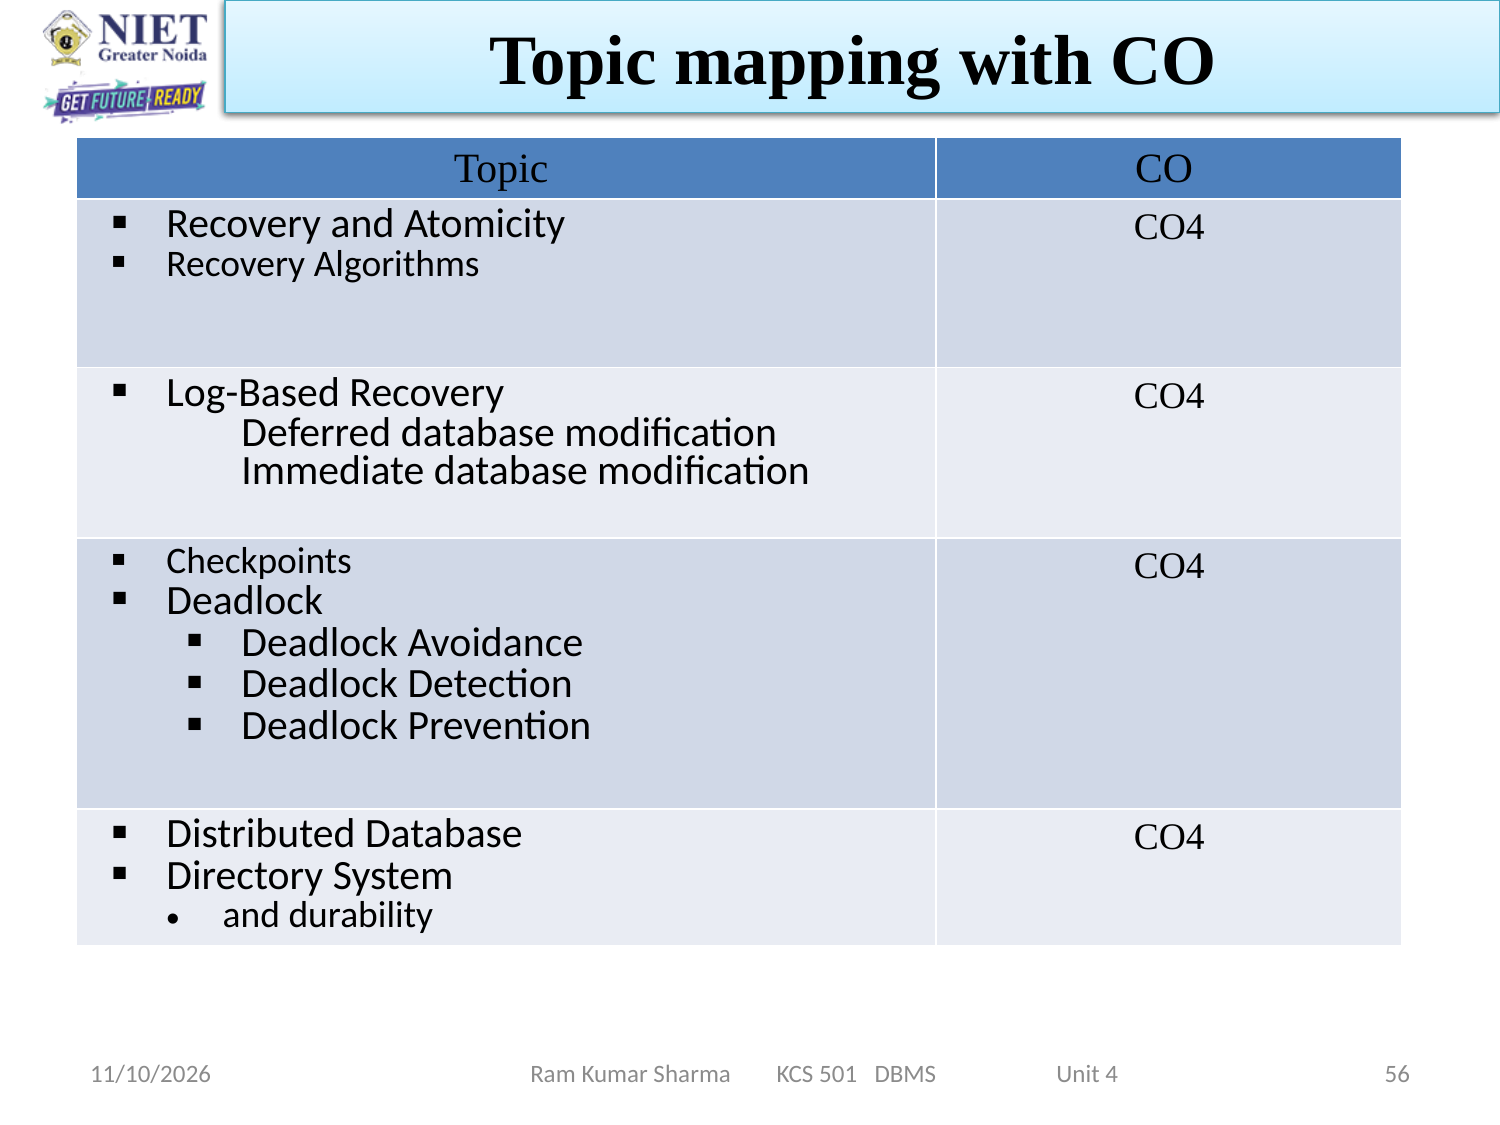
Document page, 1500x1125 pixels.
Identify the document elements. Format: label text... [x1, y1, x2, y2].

slide_number 56 [1074, 1042, 1425, 1103]
table_cell Log-Based Recovery Deferred database modification Immediate database modification [77, 368, 935, 537]
table_cell CO4 [937, 810, 1401, 945]
table_cell CO4 [937, 200, 1401, 367]
footer Ram Kumar Sharma KCS 501 DBMS Unit 4 [412, 1042, 1074, 1103]
table_cell Recovery and Atomicity Recovery Algorithms [77, 200, 935, 367]
table_cell CO4 [937, 539, 1401, 808]
table_header Topic [77, 138, 935, 198]
table_header CO [937, 138, 1401, 198]
picture [5, 0, 244, 134]
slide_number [75, 1042, 412, 1103]
text_box Topic mapping with CO [224, 0, 1500, 113]
table_cell Checkpoints Deadlock Deadlock Avoidance Deadlock Detection Deadlock Prevention [77, 539, 935, 808]
table_cell Distributed Database Directory System and durability [77, 810, 935, 945]
table_cell CO4 [937, 368, 1401, 537]
